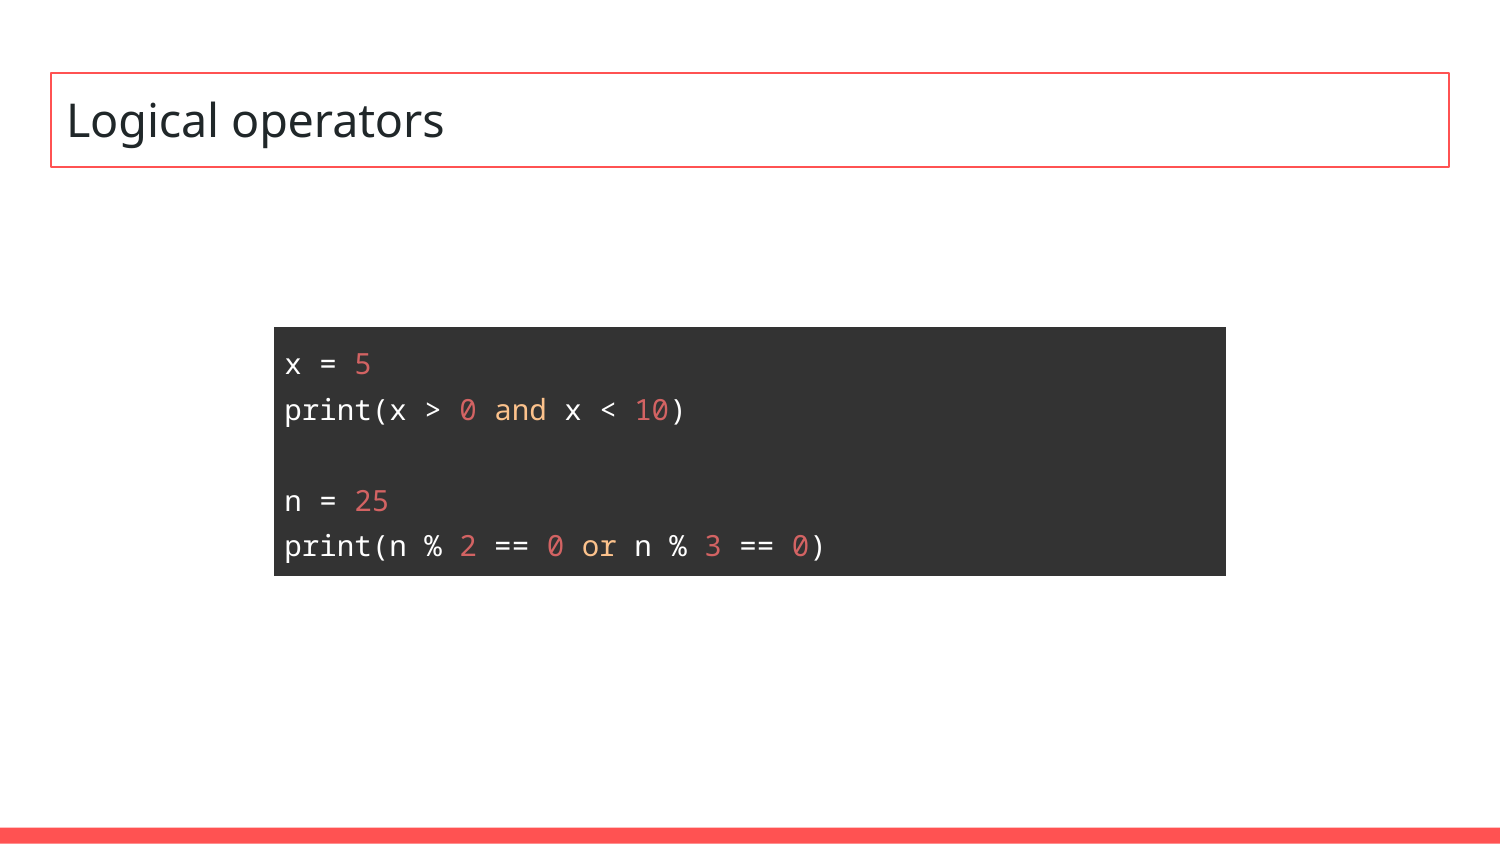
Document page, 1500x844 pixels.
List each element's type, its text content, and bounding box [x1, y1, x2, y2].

title Logical operators [50, 72, 1450, 168]
table_header x = 5 print(x > 0 and x < 10) n = 25 print(n % 2 == 0 or n % 3 == 0) [274, 327, 1226, 576]
